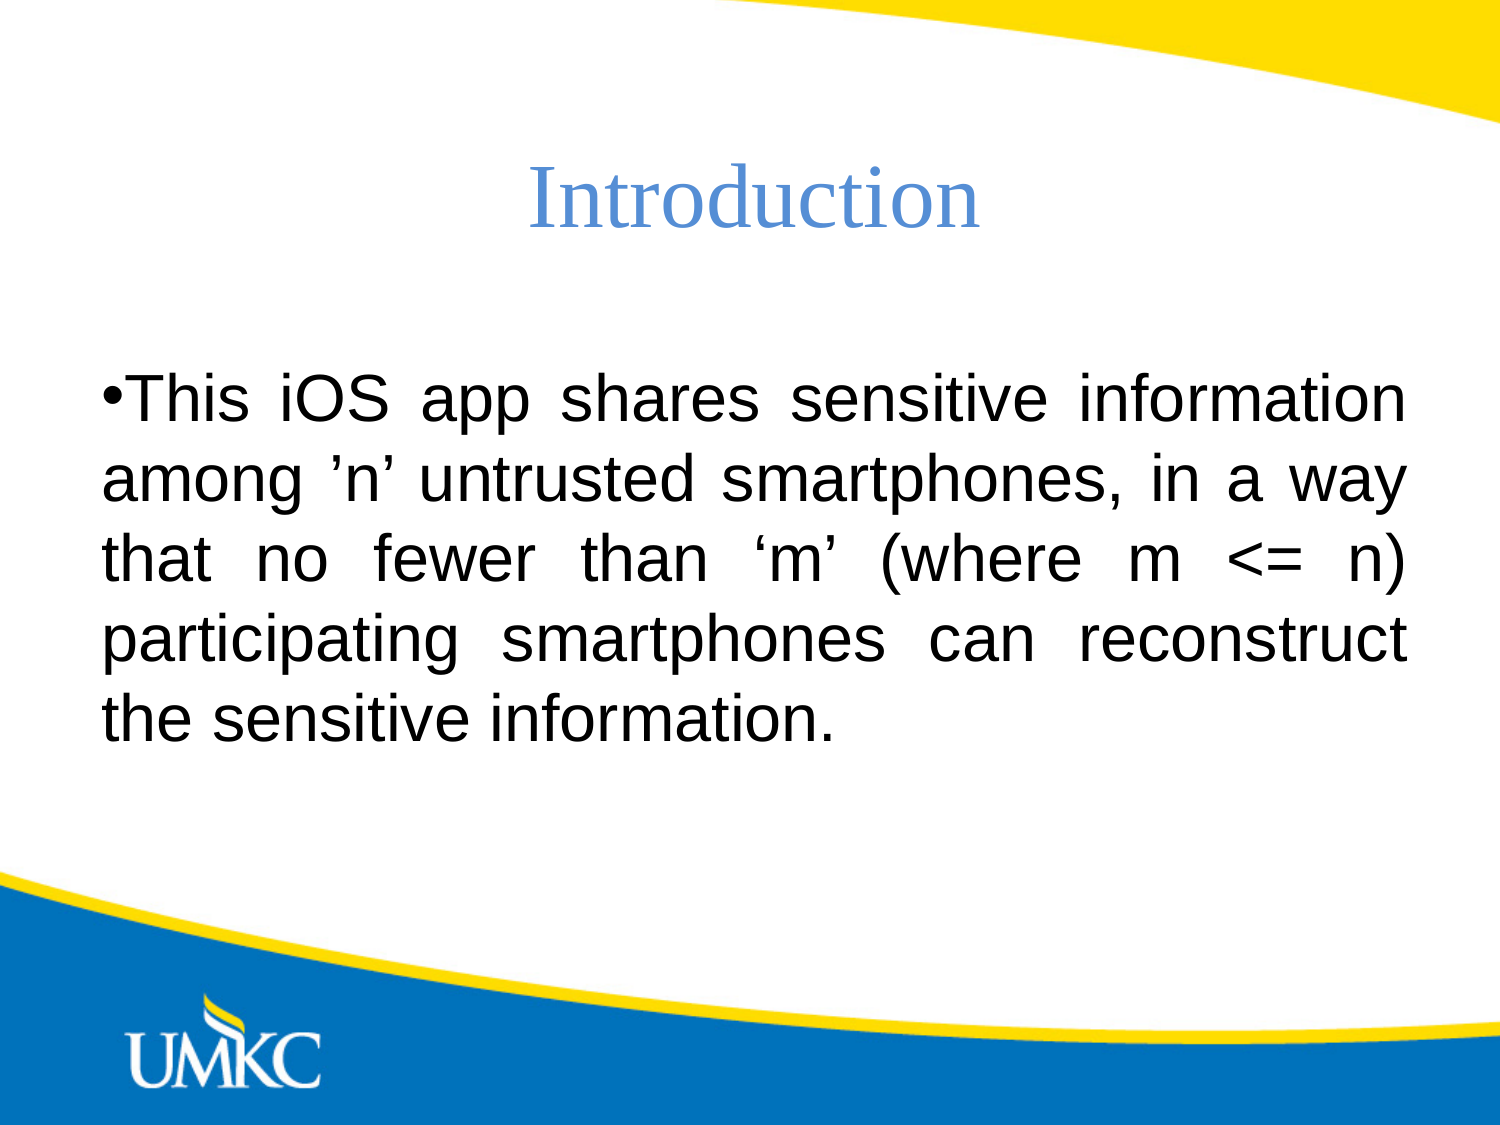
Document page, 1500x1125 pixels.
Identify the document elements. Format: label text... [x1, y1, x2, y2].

title Introduction [86, 69, 1424, 311]
subtitle This iOS app shares sensitive information among ’n’ untrusted smartphones, in a way that no fewer than ‘m’ (where m <= n) participating smartphones can reconstruct the sensitive information. [86, 347, 1424, 997]
picture [0, 0, 1500, 1125]
